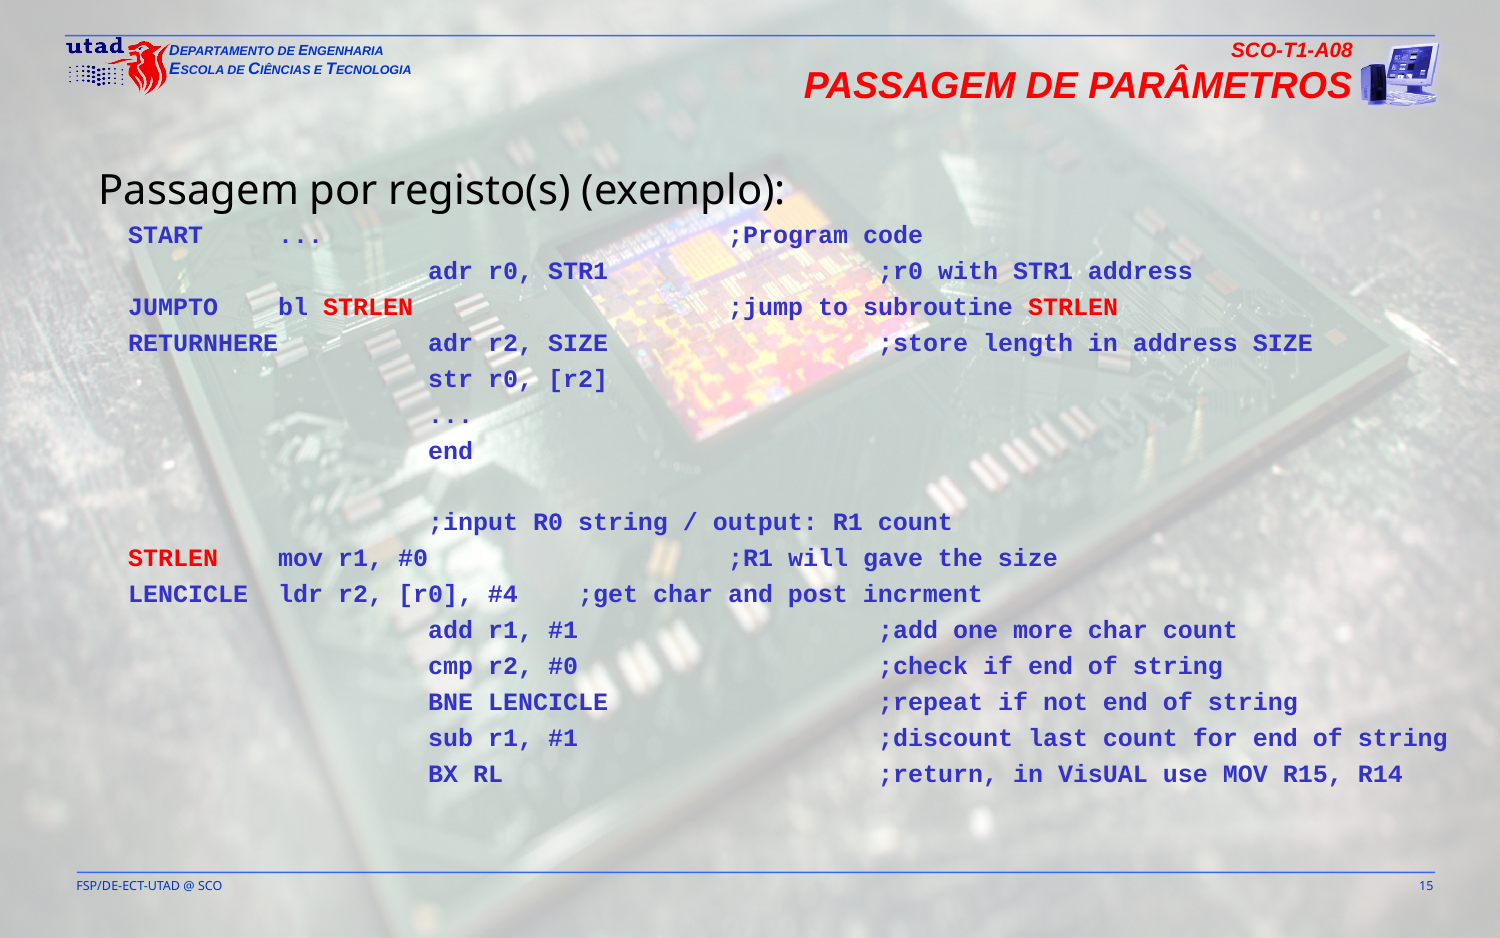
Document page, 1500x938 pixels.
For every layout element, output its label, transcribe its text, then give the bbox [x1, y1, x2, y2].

text_box Passagem por registo(s) (exemplo): START ... ;Program code adr r0, STR1 ;r0 with STR1 address JUMPTO bl STRLEN ;jump to subroutine STRLEN RETURNHERE adr r2, SIZE ;store length in address SIZE str r0, [r2] ... end ;input R0 string / output: R1 count STRLEN mov r1, #0 ;R1 will gave the size LENCICLE ldr r2, [r0], #4 ;get char and post incrment add r1, #1 ;add one more char count cmp r2, #0 ;check if end of string BNE LENCICLE ;repeat if not end of string sub r1, #1 ;discount last count for end of string BX RL ;return, in VisUAL use MOV R15, R14 [88, 147, 1471, 793]
picture [64, 35, 172, 97]
title SCO-T1-A08 Passagem de parâmetros [493, 30, 1365, 100]
picture [1352, 33, 1447, 115]
